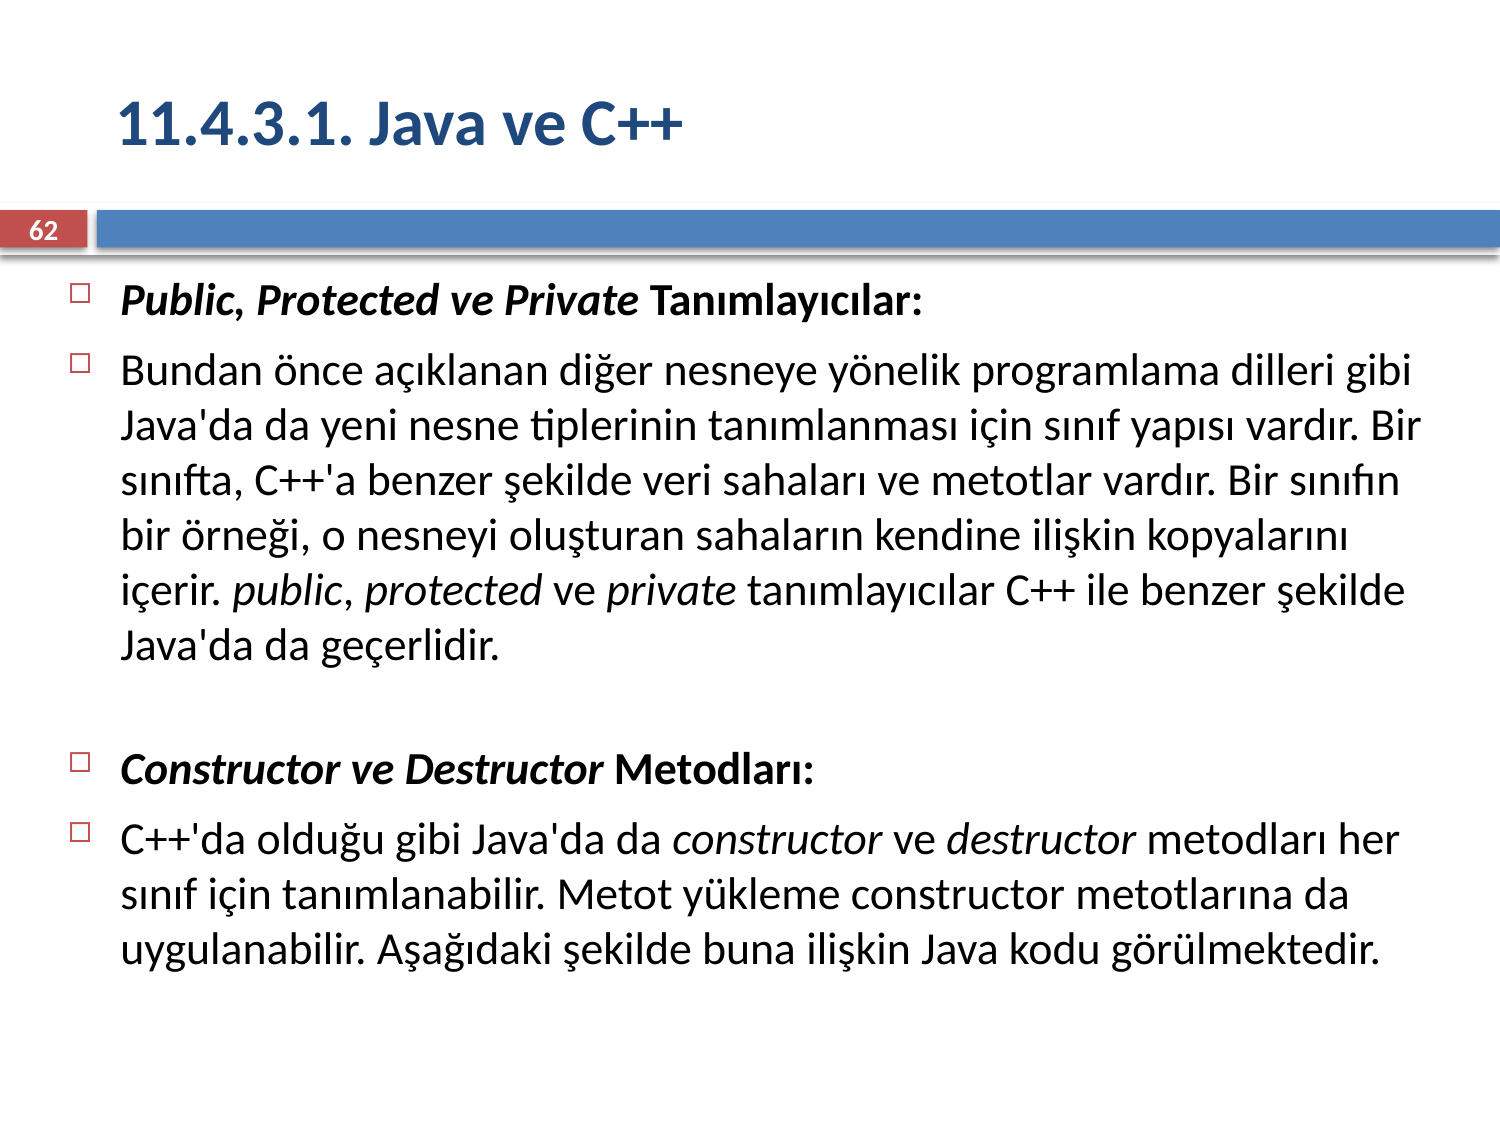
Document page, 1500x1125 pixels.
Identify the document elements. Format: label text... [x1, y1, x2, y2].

list Public, Protected ve Private Tanımlayıcılar: Bundan önce açıklanan diğer nesneye yönelik programlama dilleri gibi Java'da da yeni nesne tiplerinin tanımlanması için sınıf yapısı vardır. Bir sınıfta, C++'a benzer şekilde veri sahaları ve metotlar vardır. Bir sınıfın bir örneği, o nesneyi oluşturan sahaların kendine ilişkin kopyalarını içerir. public, protected ve private tanımlayıcılar C++ ile benzer şekilde Java'da da geçerlidir. Constructor ve Destructor Metodları: C++'da olduğu gibi Java'da da constructor ve destructor metodları her sınıf için tanımlanabilir. Metot yükleme constructor metotlarına da uygulanabilir. Aşağıdaki şekilde buna ilişkin Java kodu görülmektedir. [53, 262, 1459, 1000]
title 11.4.3.1. Java ve C++ [100, 37, 1438, 200]
slide_number 62 [0, 208, 88, 249]
